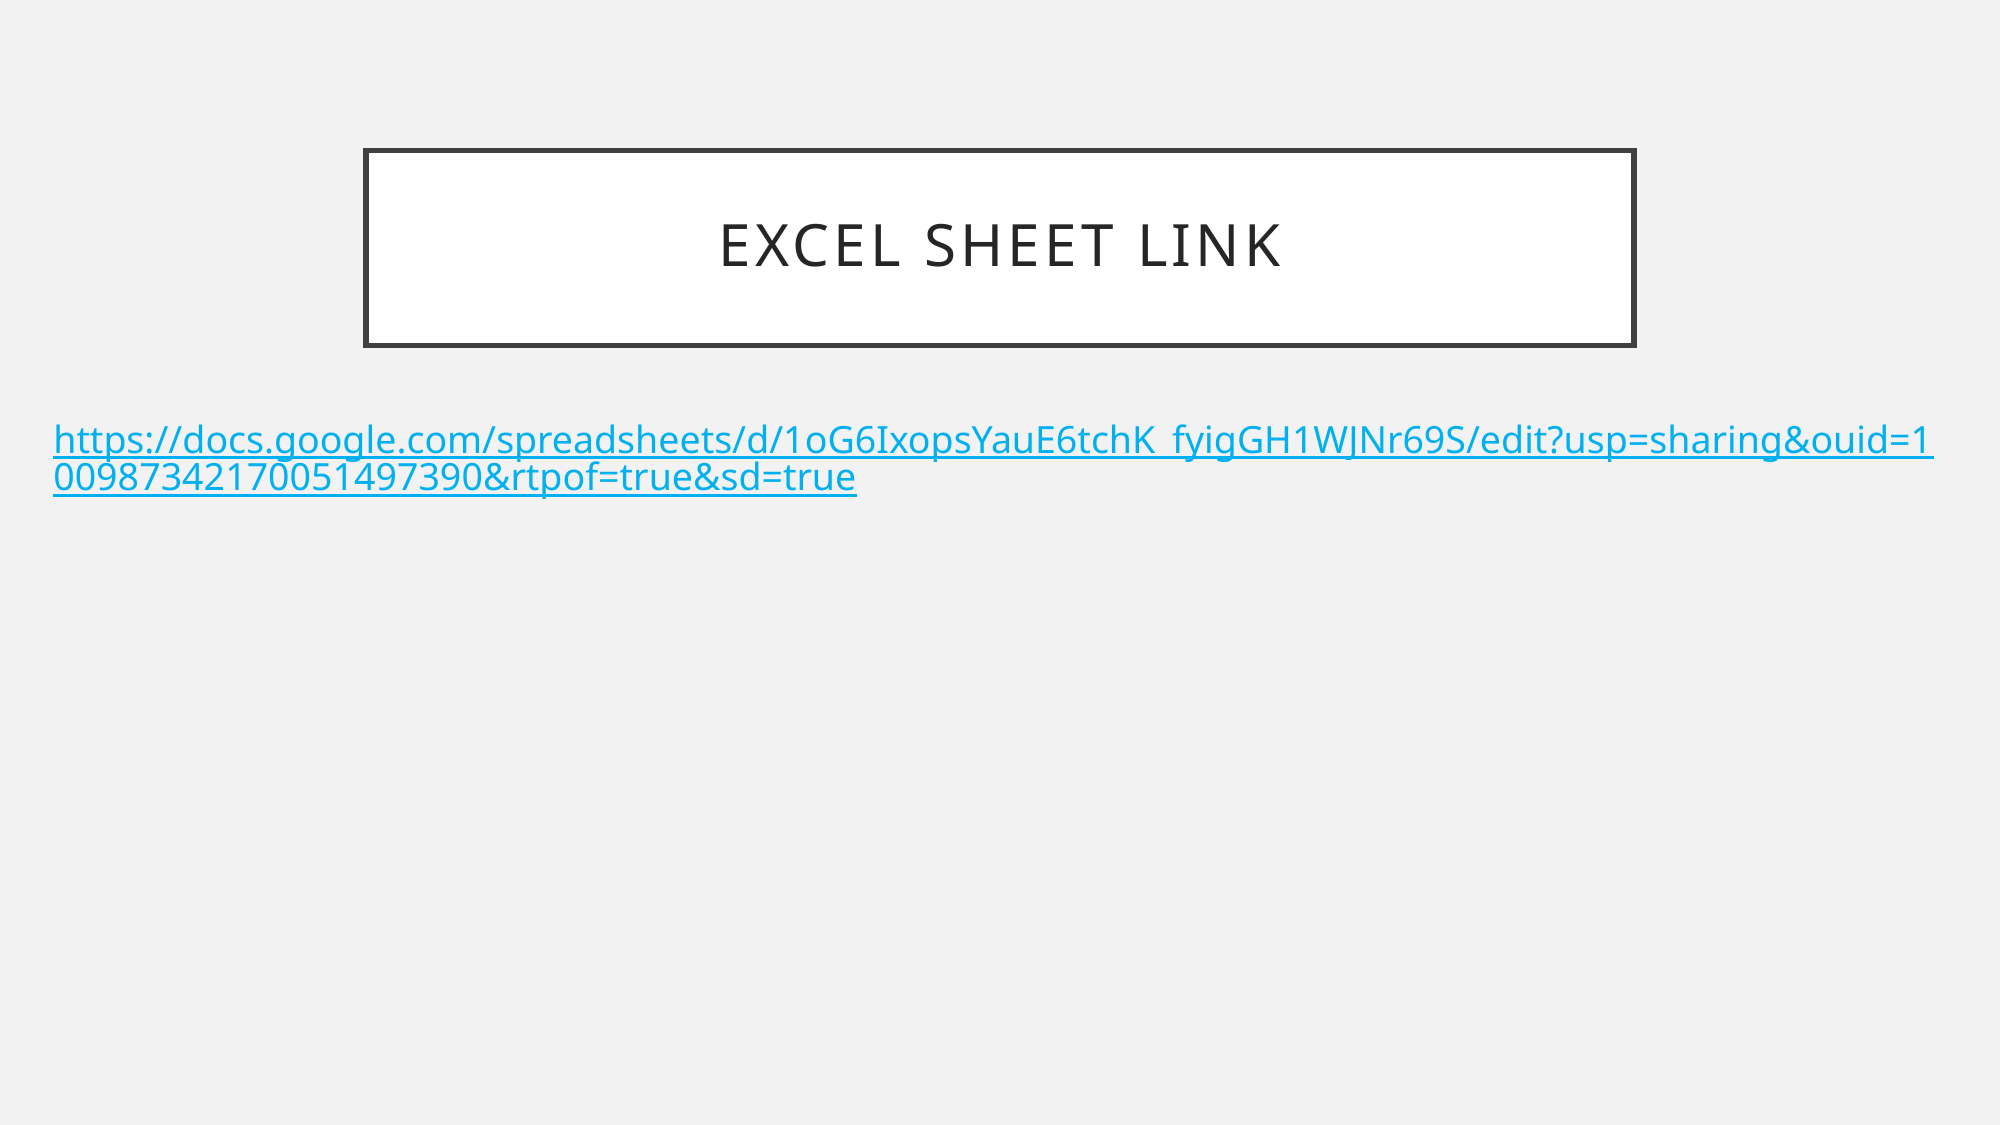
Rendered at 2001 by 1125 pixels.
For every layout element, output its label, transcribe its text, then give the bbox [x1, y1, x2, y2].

title Excel sheet link [363, 148, 1637, 348]
text_box https://docs.google.com/spreadsheets/d/1oG6IxopsYauE6tchK_fyigGH1WJNr69S/edit?usp=sharing&ouid=100987342170051497390&rtpof=true&sd=true [38, 408, 1962, 475]
